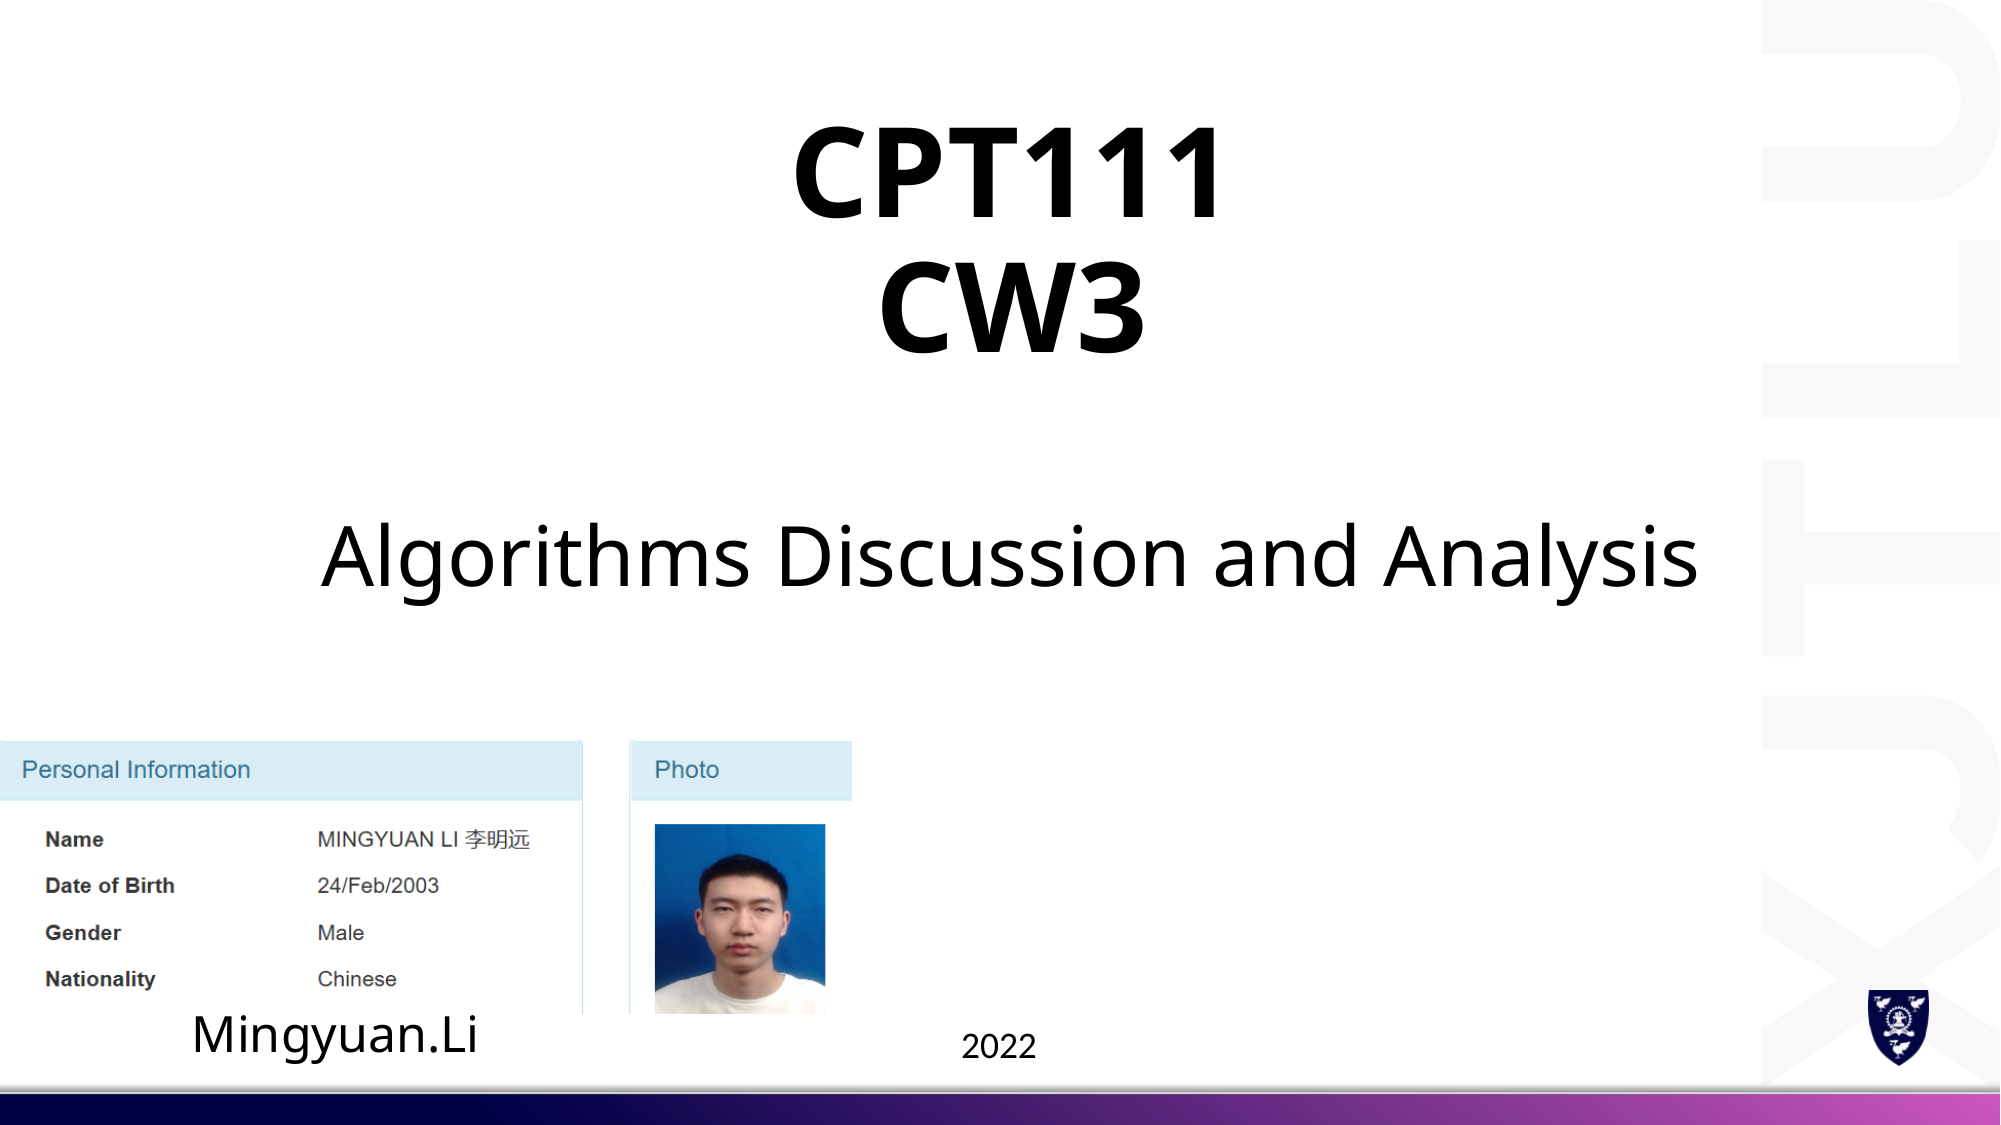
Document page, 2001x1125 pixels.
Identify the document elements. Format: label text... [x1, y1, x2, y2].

title CPT111 CW3 Algorithms Discussion and Analysis [261, 48, 1761, 613]
picture [0, 740, 852, 1014]
text_box 2022 [945, 1013, 1053, 1074]
picture [0, 0, 2000, 1125]
subtitle Mingyuan.Li [0, 1001, 1087, 1078]
